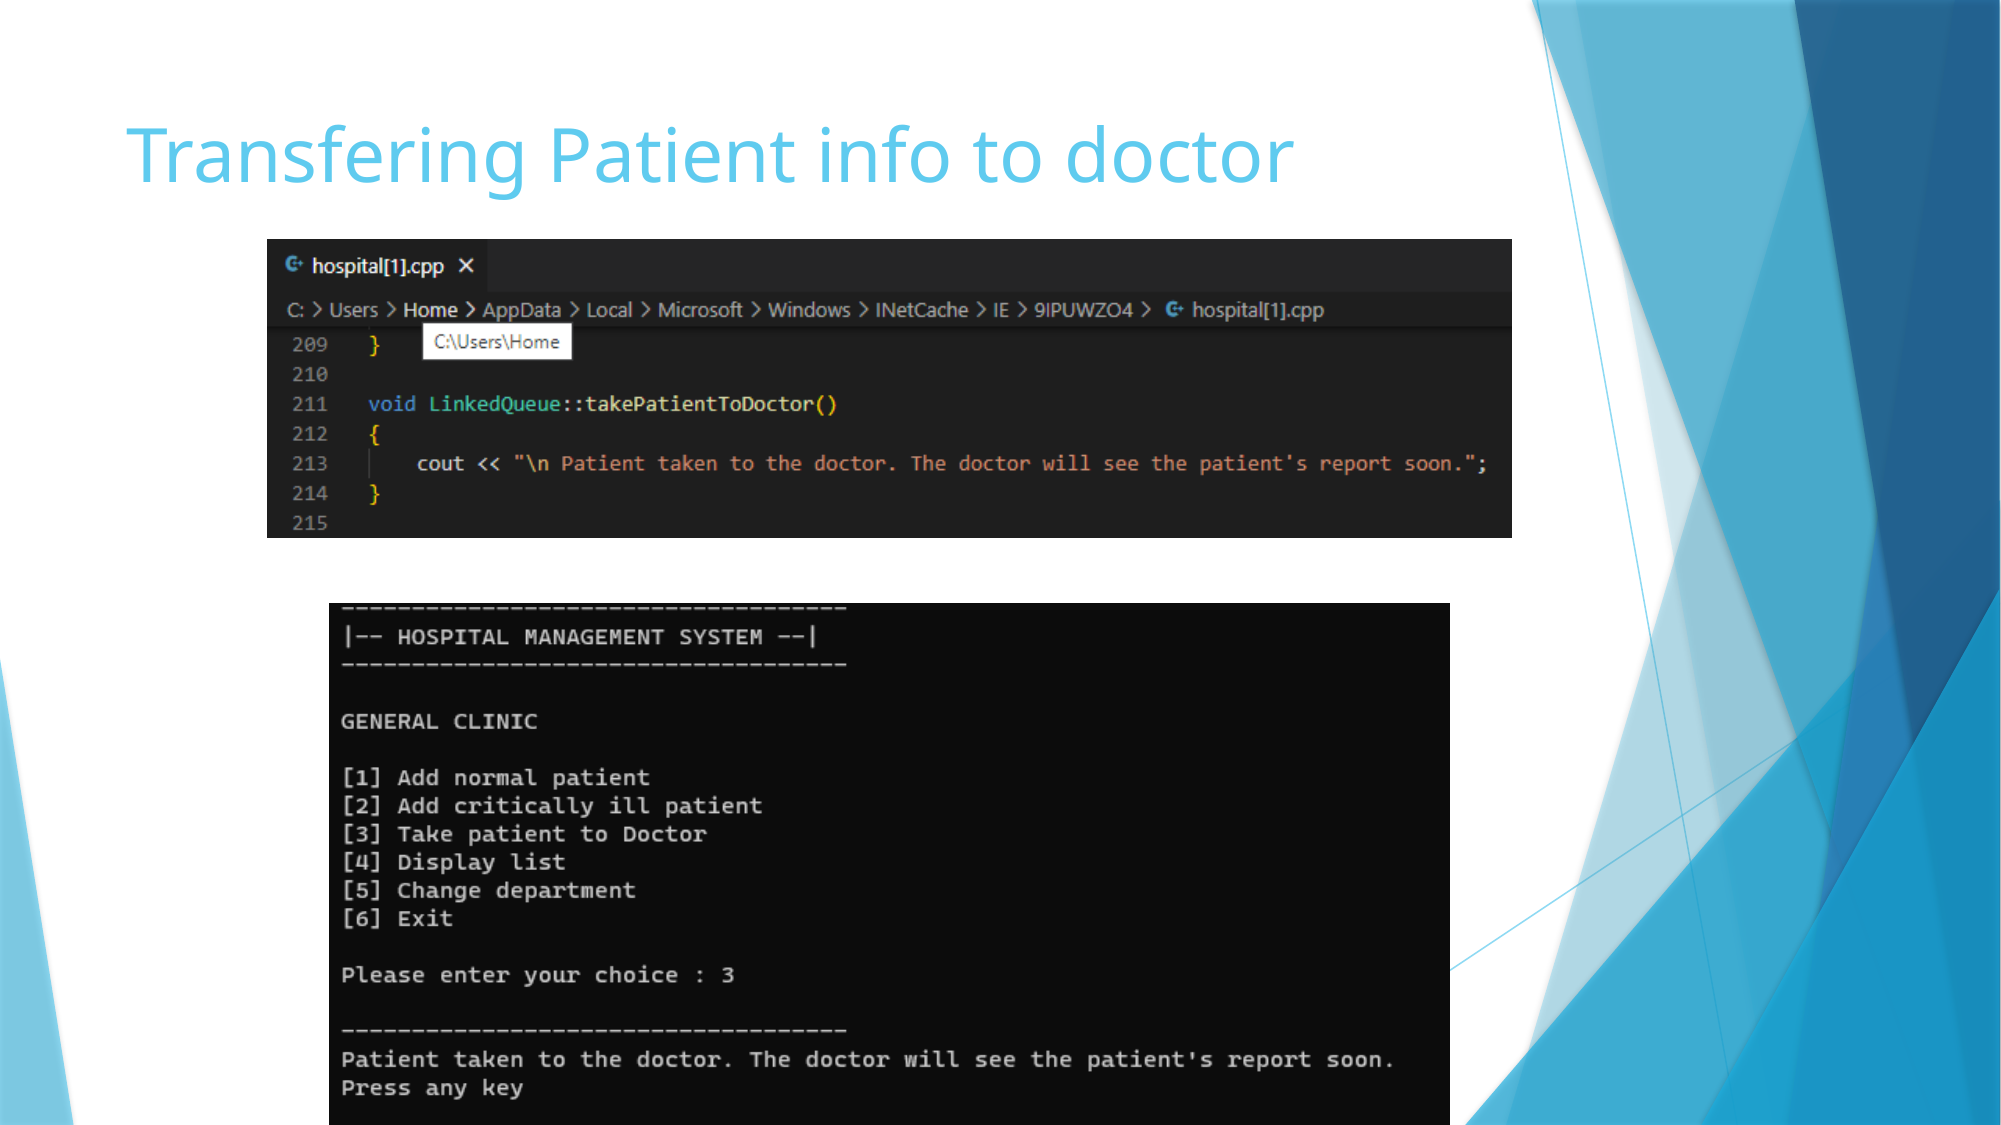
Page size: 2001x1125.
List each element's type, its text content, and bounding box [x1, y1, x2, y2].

title Transfering Patient info to doctor [111, 99, 1522, 317]
picture [267, 238, 1513, 539]
picture [329, 602, 1451, 1125]
